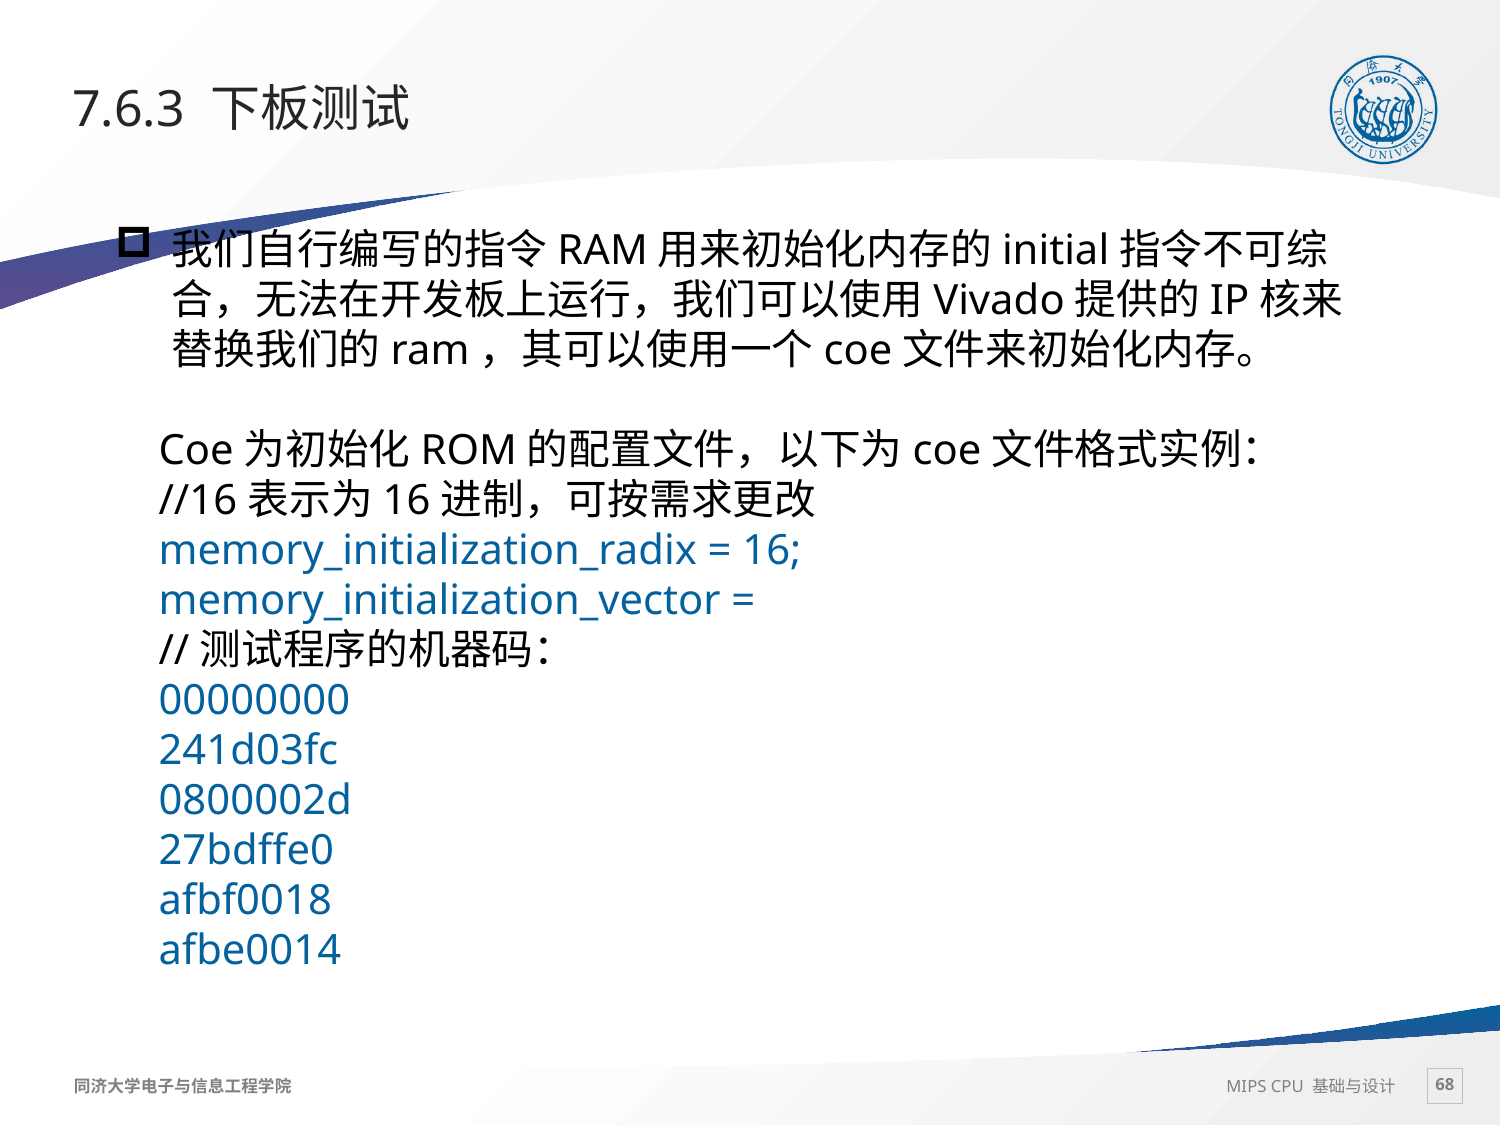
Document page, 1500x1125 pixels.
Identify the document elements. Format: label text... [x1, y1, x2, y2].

picture [1319, 40, 1462, 184]
title 7.6.3 下板测试 [60, 64, 1411, 164]
text_box 我们自行编写的指令RAM用来初始化内存的initial指令不可综合，无法在开发板上运行，我们可以使用Vivado提供的IP核来替换我们的ram，其可以使用一个coe文件来初始化内存。 Coe为初始化ROM的配置文件，以下为coe文件格式实例： //16表示为16进制，可按需求更改 memory_initialization_radix = 16; memory_initialization_vector = //测试程序的机器码： 00000000 241d03fc 0800002d 27bdffe0 afbf0018 afbe0014 [100, 215, 1373, 981]
